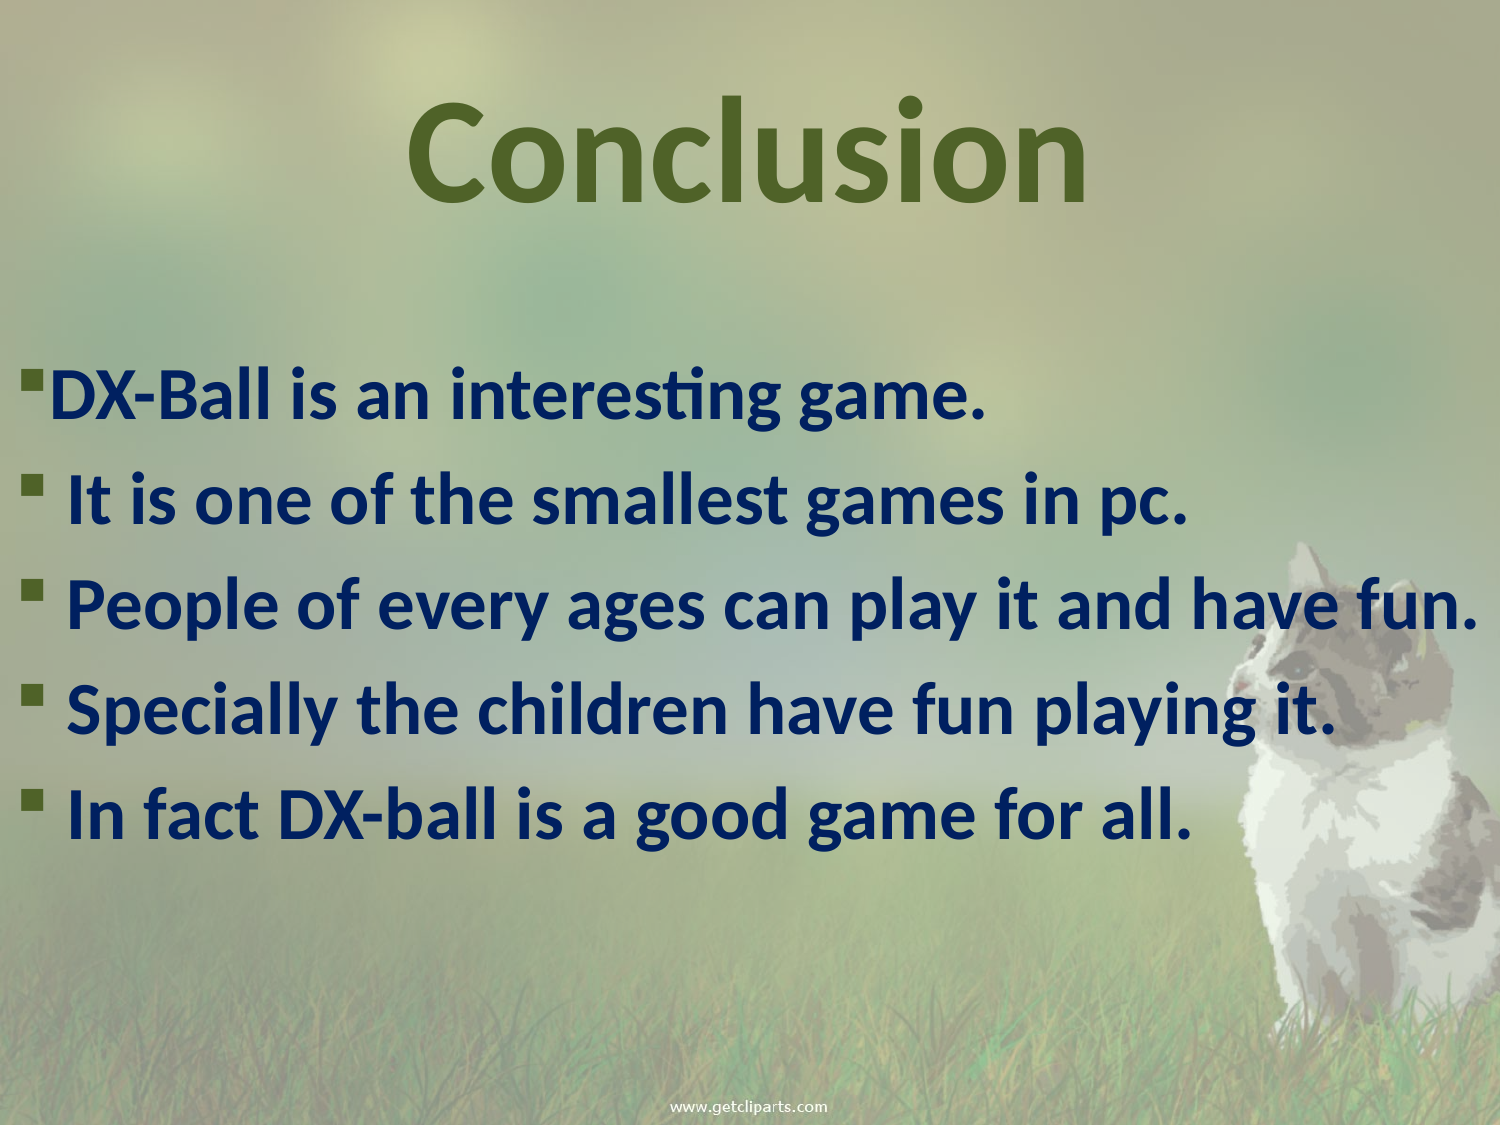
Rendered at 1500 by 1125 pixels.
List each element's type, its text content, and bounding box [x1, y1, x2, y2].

subtitle DX-Ball is an interesting game. It is one of the smallest games in pc. People of every ages can play it and have fun. Specially the children have fun playing it. In fact DX-ball is a good game for all. [0, 231, 1500, 1125]
title Conclusion [0, 42, 1500, 231]
